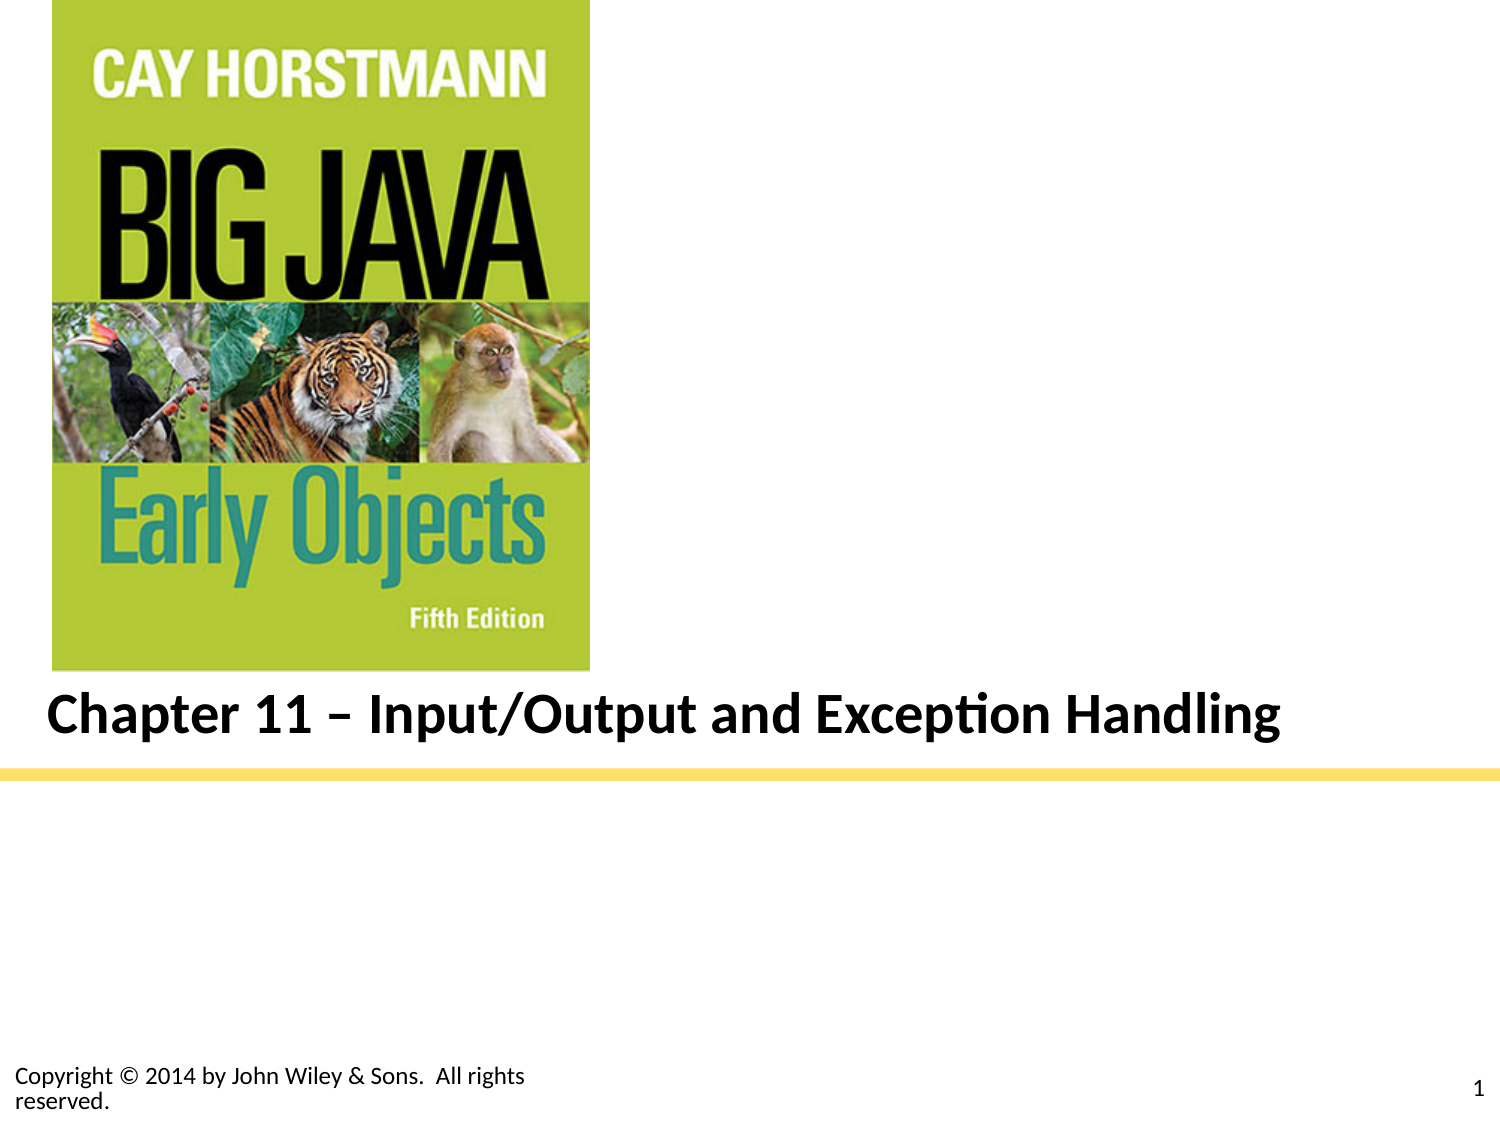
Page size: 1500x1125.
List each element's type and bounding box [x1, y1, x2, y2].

picture [52, 0, 590, 672]
